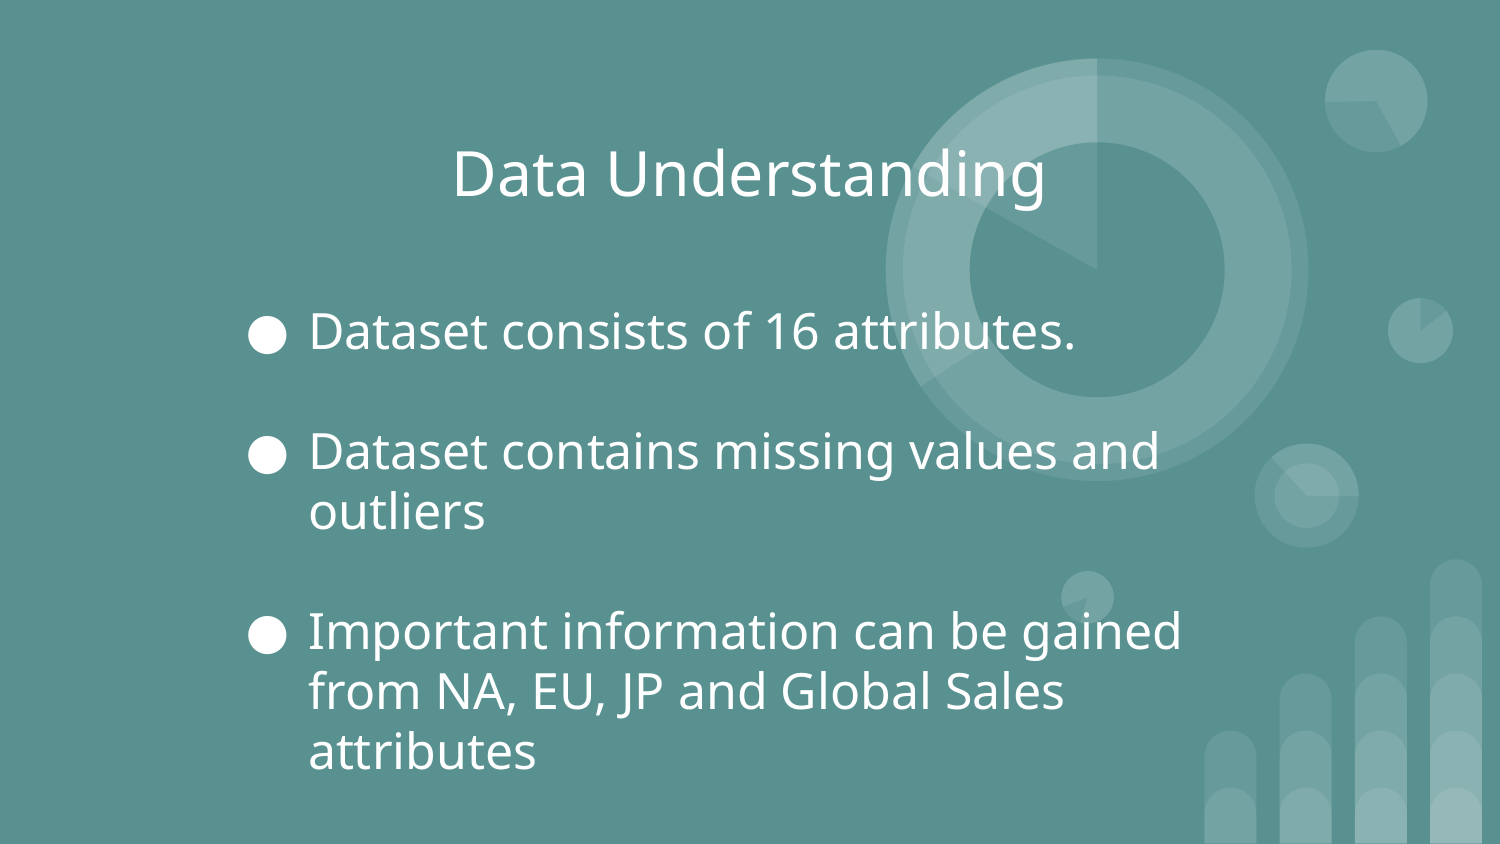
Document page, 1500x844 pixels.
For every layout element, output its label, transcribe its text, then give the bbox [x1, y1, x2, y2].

text_box Dataset consists of 16 attributes. Dataset contains missing values and outliers Important information can be gained from NA, EU, JP and Global Sales attributes Our target column would be Critic_Score [218, 284, 1324, 788]
text_box Data Understanding [381, 118, 1119, 175]
